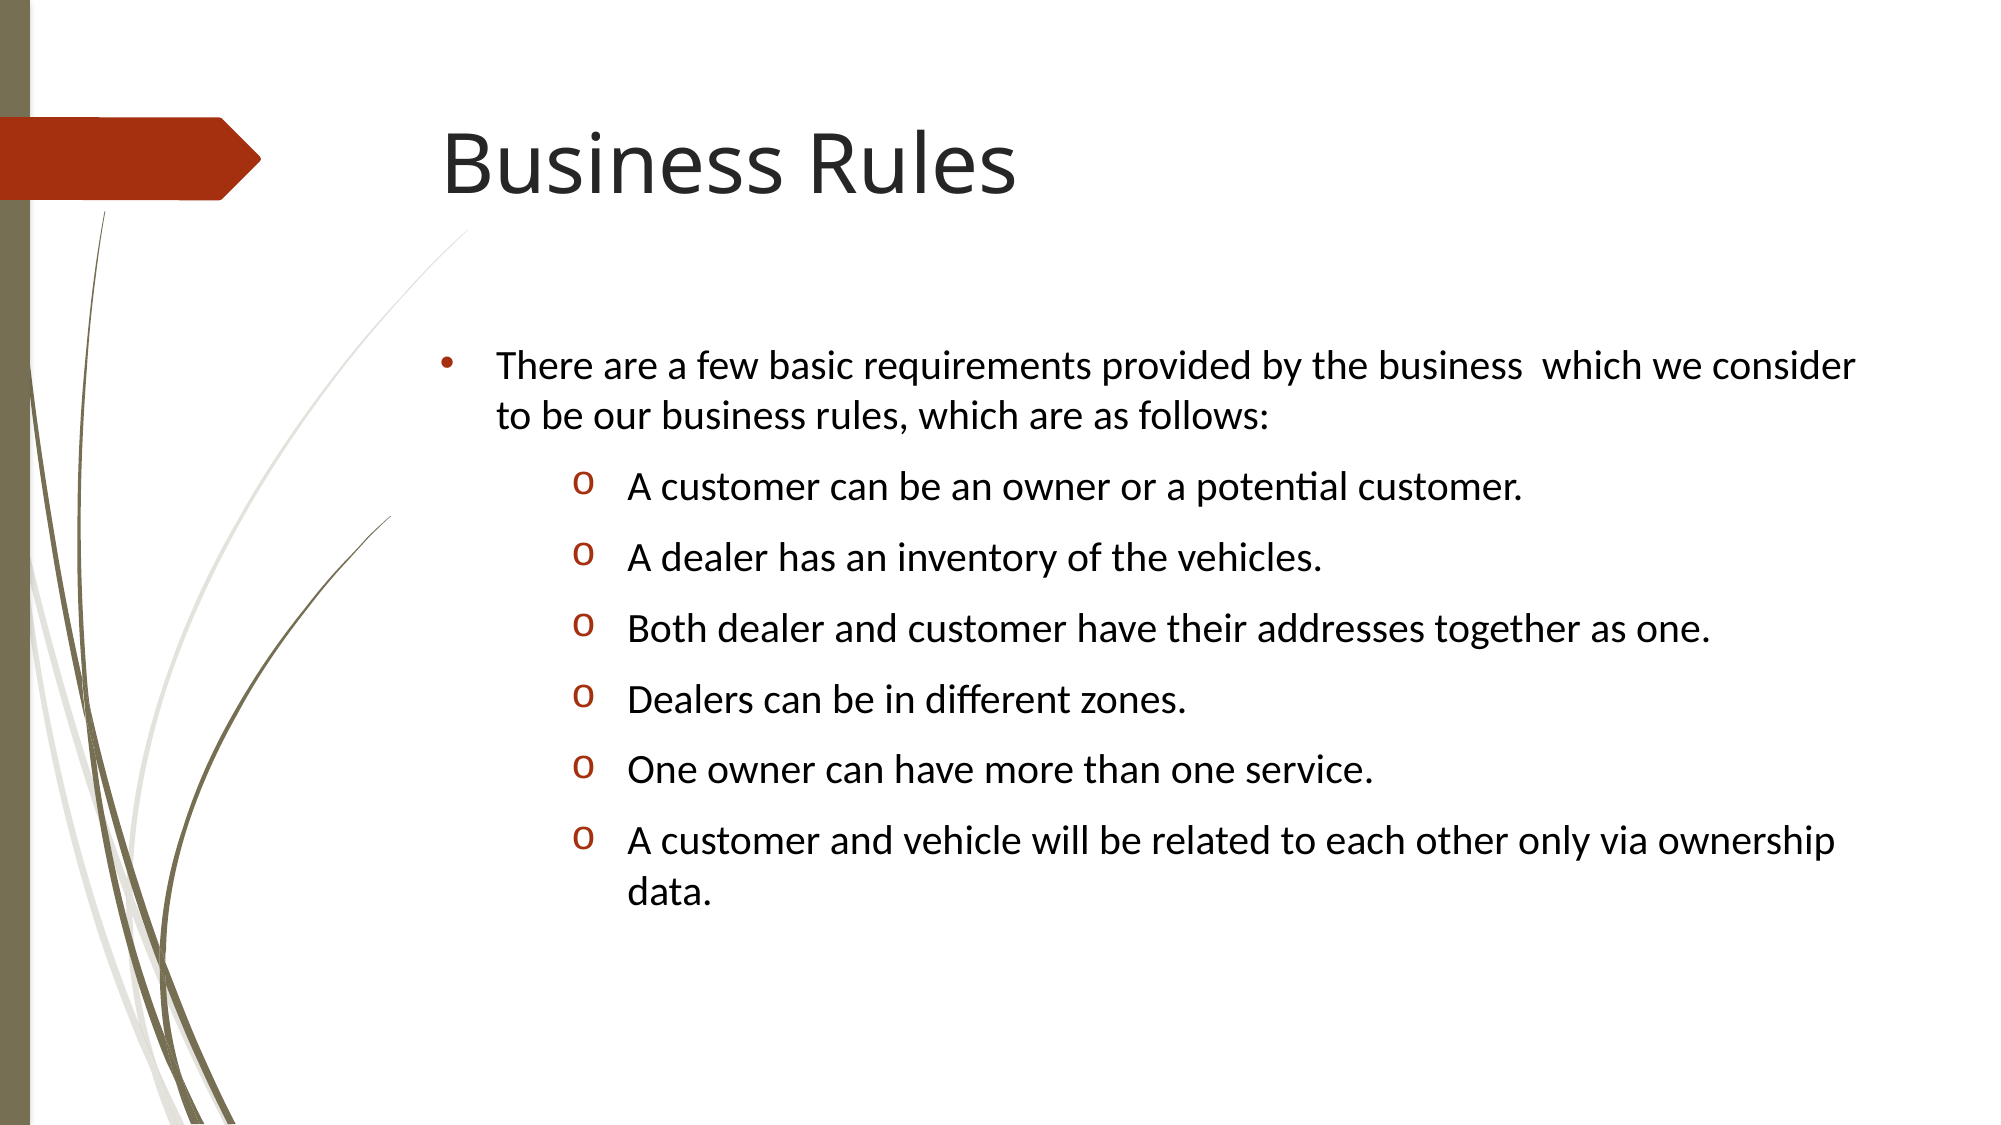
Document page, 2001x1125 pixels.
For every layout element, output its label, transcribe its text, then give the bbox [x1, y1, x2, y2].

list There are a few basic requirements provided by the business which we consider to be our business rules, which are as follows: A customer can be an owner or a potential customer. A dealer has an inventory of the vehicles. Both dealer and customer have their addresses together as one. Dealers can be in different zones. One owner can have more than one service. A customer and vehicle will be related to each other only via ownership data. [424, 329, 1888, 1023]
title Business Rules [425, 102, 1888, 313]
